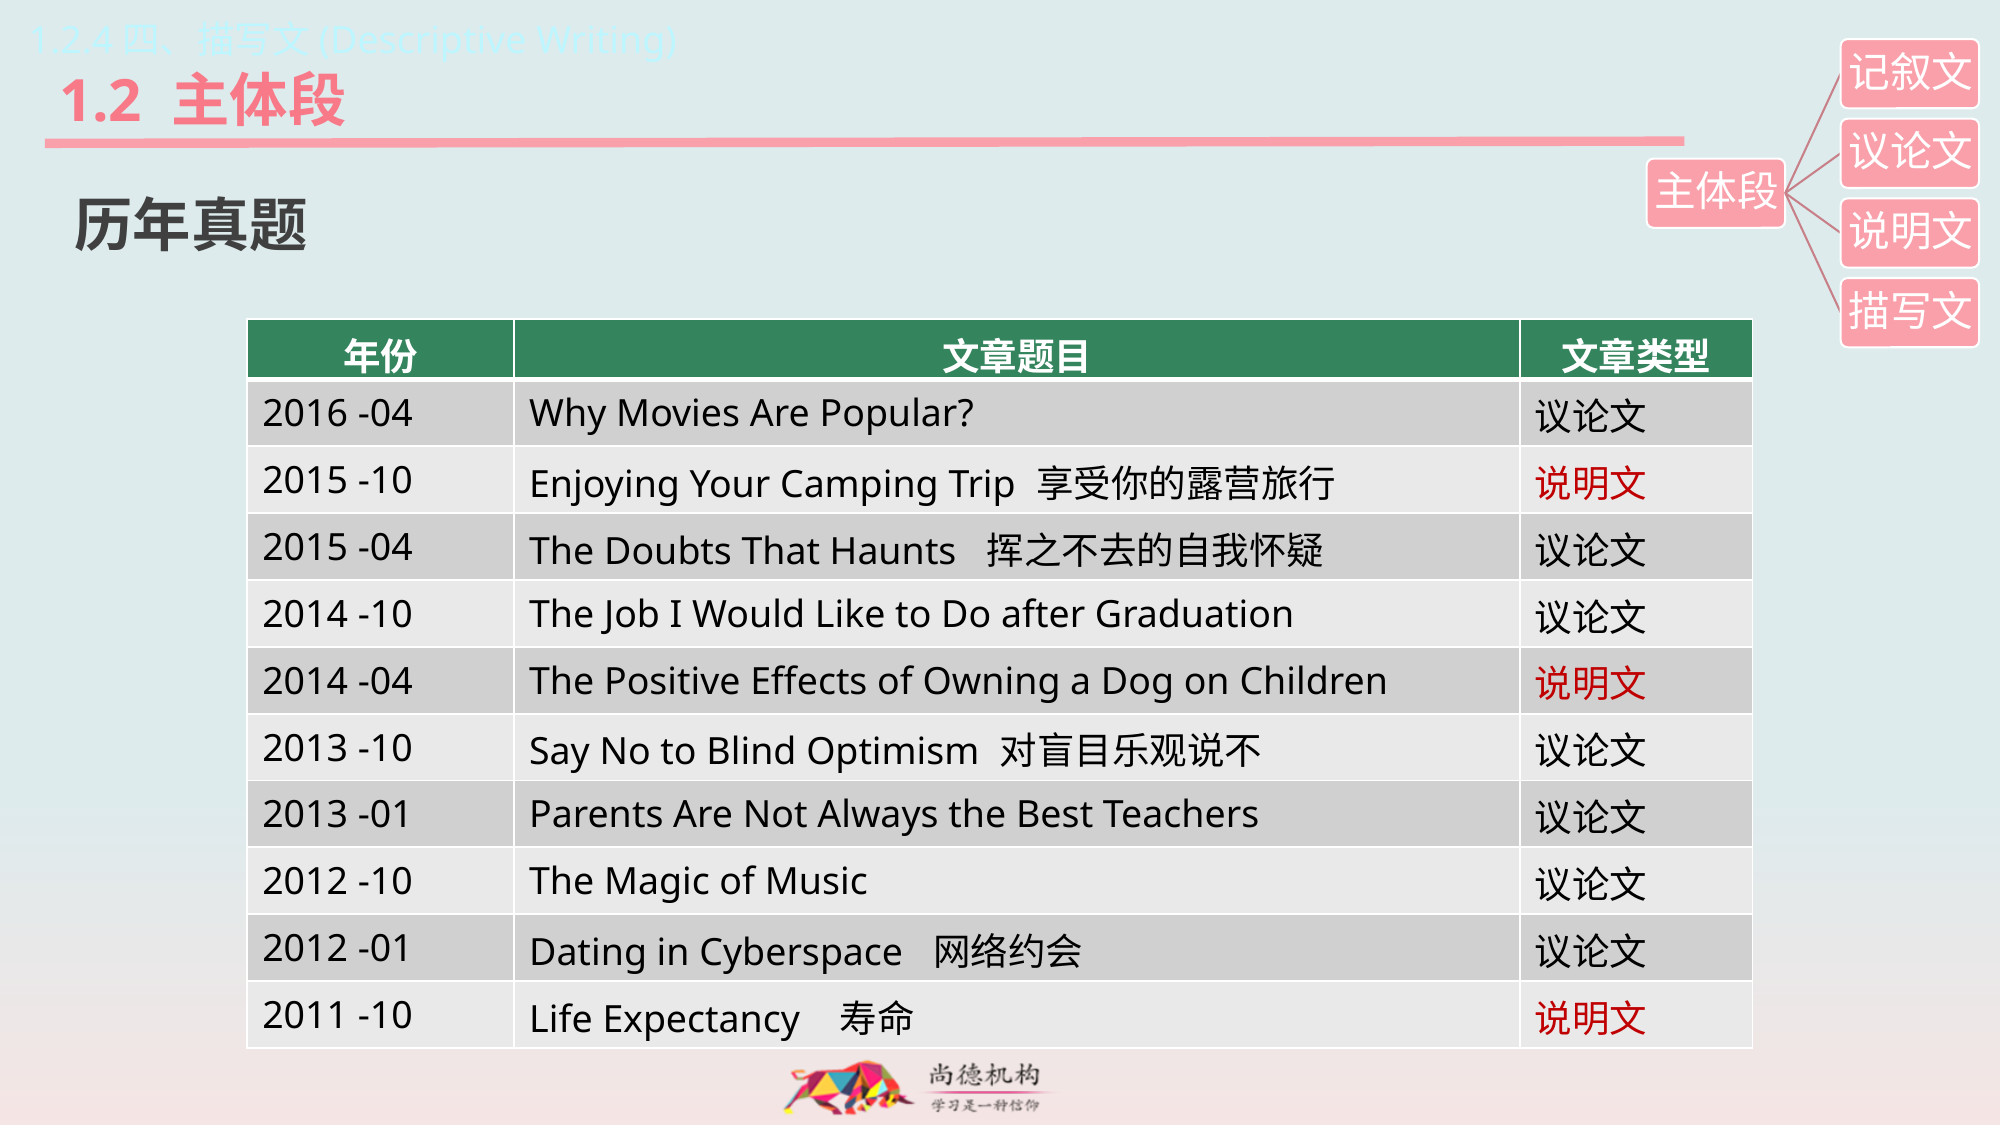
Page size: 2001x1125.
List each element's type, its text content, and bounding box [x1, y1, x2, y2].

table_cell 2016 -04 [248, 382, 513, 445]
table_cell Dating in Cyberspace 网络约会 [515, 915, 1519, 980]
table_header 文章题目 [515, 320, 1519, 377]
table_cell 议论文 [1521, 915, 1752, 980]
table_cell Say No to Blind Optimism 对盲目乐观说不 [515, 715, 1519, 780]
table_cell The Job I Would Like to Do after Graduation [515, 581, 1519, 646]
table_cell 议论文 [1521, 514, 1752, 579]
table_cell 2011 -10 [248, 982, 513, 1047]
table_cell 2013 -10 [248, 715, 513, 780]
table_cell Parents Are Not Always the Best Teachers [515, 781, 1519, 846]
table_cell 说明文 [1521, 648, 1752, 713]
table_cell 2012 -10 [248, 848, 513, 913]
table_cell The Magic of Music [515, 848, 1519, 913]
table_cell Enjoying Your Camping Trip 享受你的露营旅行 [515, 447, 1519, 512]
table_cell Why Movies Are Popular? [515, 382, 1519, 445]
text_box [1561, 38, 2000, 348]
picture [775, 1053, 1225, 1125]
table_cell 2014 -10 [248, 581, 513, 646]
text_box 1.2 主体段 [44, 55, 1299, 141]
text_box 1.2.4四、描写文(Descriptive Writing) [14, 8, 692, 69]
table_cell 议论文 [1521, 781, 1752, 846]
table_cell 说明文 [1521, 447, 1752, 512]
table_cell 2012 -01 [248, 915, 513, 980]
table_cell 议论文 [1521, 715, 1752, 780]
table_cell 议论文 [1521, 581, 1752, 646]
table_cell 议论文 [1521, 848, 1752, 913]
table_cell 2013 -01 [248, 781, 513, 846]
table_cell 2015 -10 [248, 447, 513, 512]
table_cell 2014 -04 [248, 648, 513, 713]
text_box 历年真题 [59, 181, 841, 266]
table_header 文章类型 [1521, 320, 1752, 377]
table_cell 议论文 [1521, 382, 1752, 445]
table_header 年份 [248, 320, 513, 377]
table_cell 说明文 [1521, 982, 1752, 1047]
table_cell The Doubts That Haunts 挥之不去的自我怀疑 [515, 514, 1519, 579]
table_cell Life Expectancy 寿命 [515, 982, 1519, 1047]
table_cell 2015 -04 [248, 514, 513, 579]
table_cell The Positive Effects of Owning a Dog on Children [515, 648, 1519, 713]
